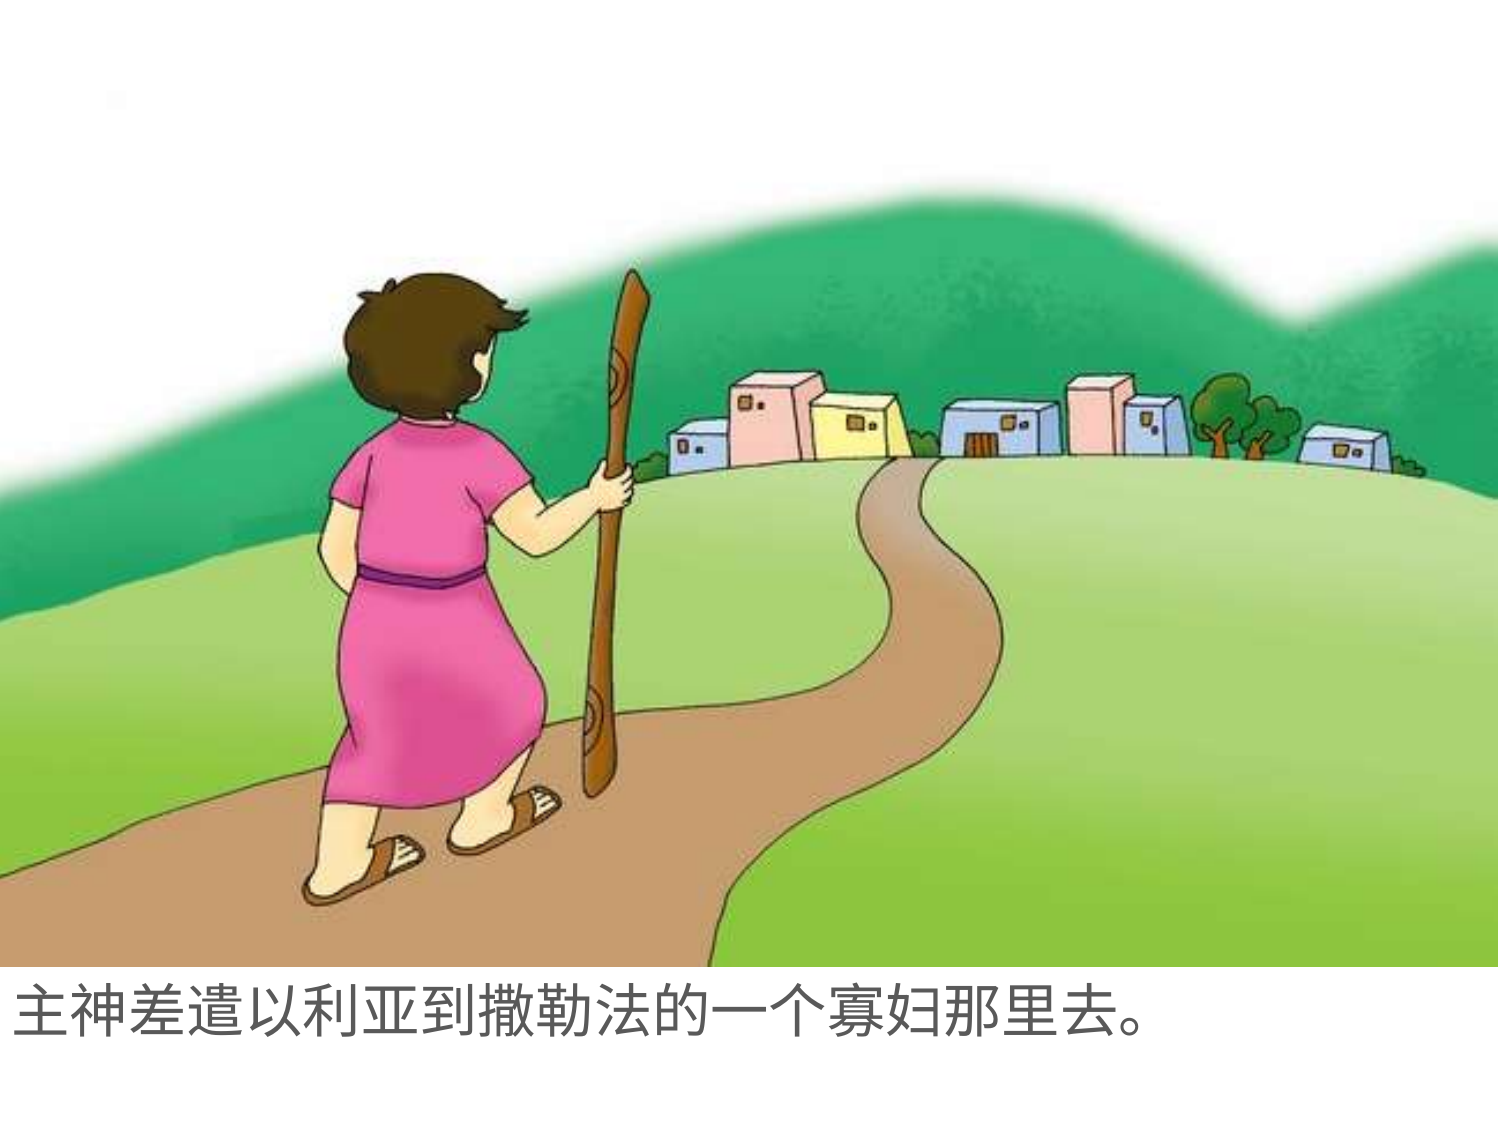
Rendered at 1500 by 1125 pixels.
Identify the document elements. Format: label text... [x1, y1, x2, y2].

text_box 主神差遣以利亚到撒勒法的一个寡妇那里去。 [0, 975, 1468, 1052]
picture [0, 0, 1498, 967]
